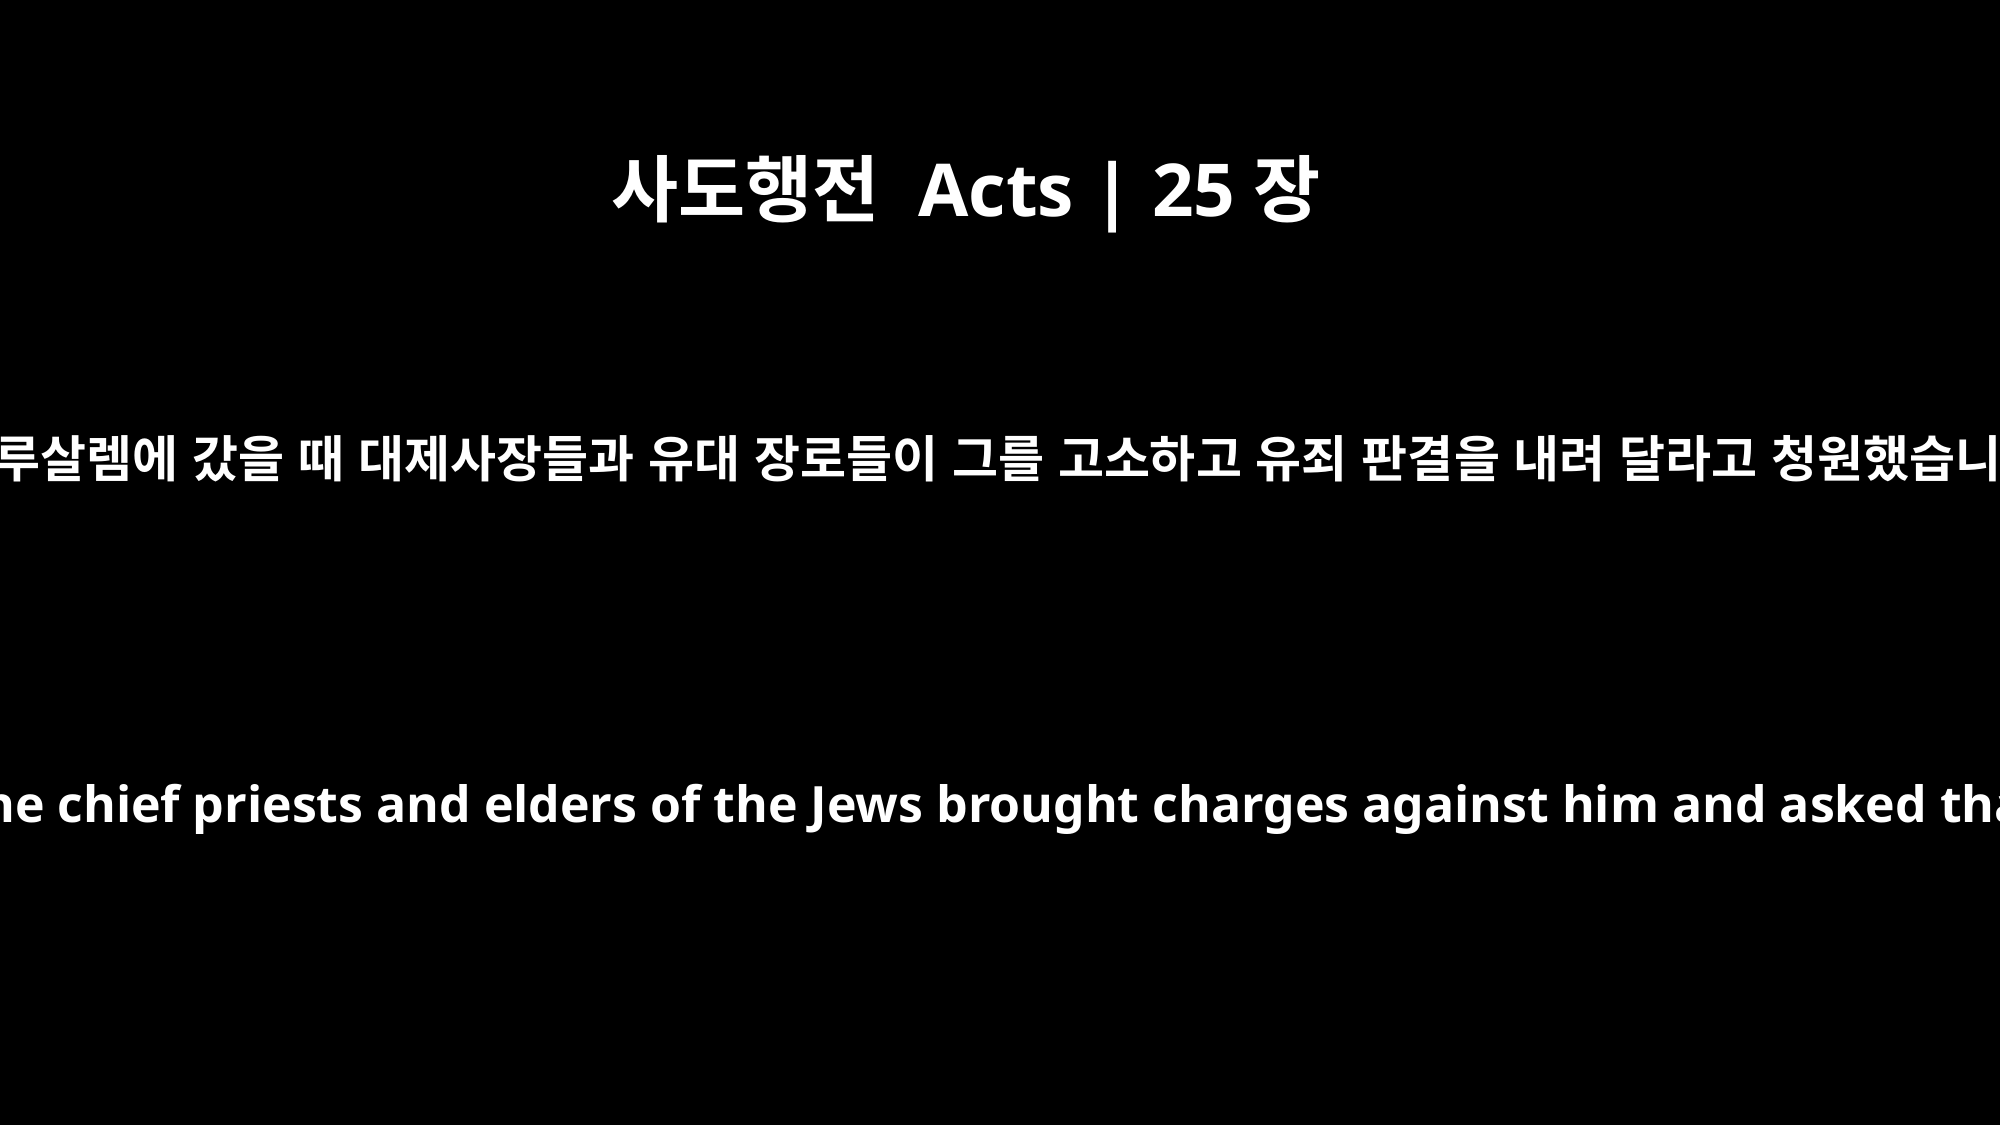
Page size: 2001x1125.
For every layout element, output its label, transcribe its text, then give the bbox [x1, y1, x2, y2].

text_box 사도행전 Acts | 25장 [596, 136, 1336, 239]
text_box 15 내가 예루살렘에 갔을 때 대제사장들과 유대 장로들이 그를 고소하고 유죄 판결을 내려 달라고 청원했습니다. [0, 359, 2000, 495]
text_box When I went to Jerusalem, the chief priests and elders of the Jews brought charges against him and asked that he be condemned. [0, 764, 2000, 840]
